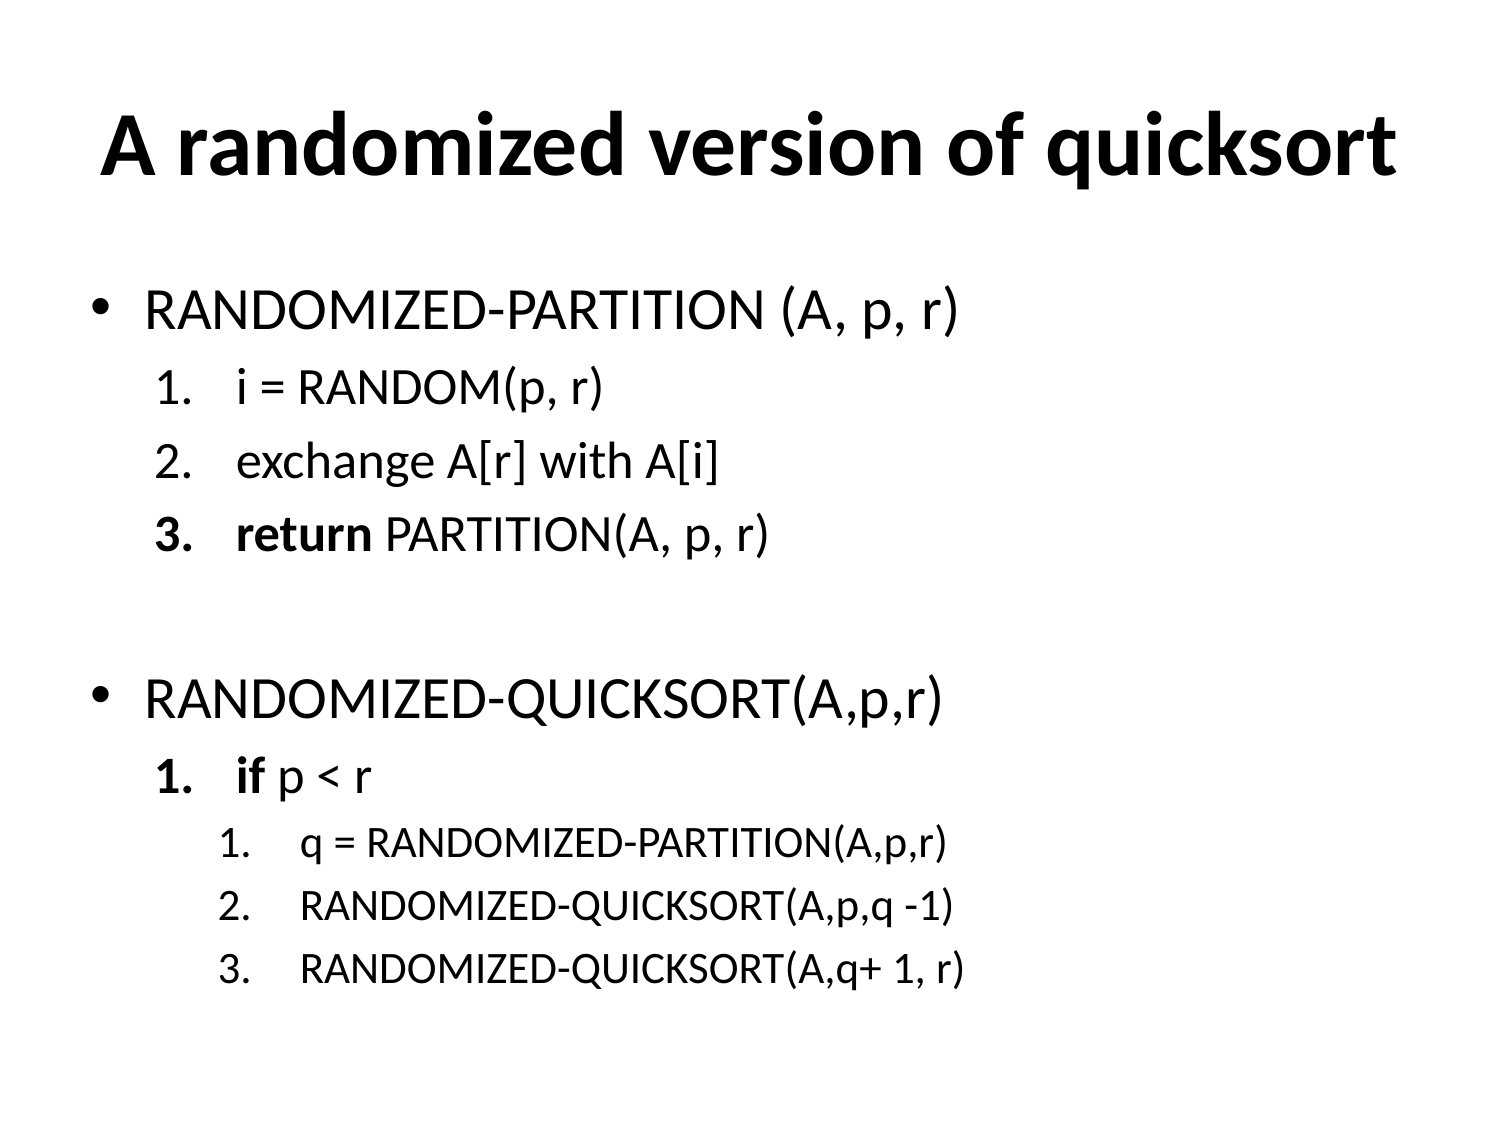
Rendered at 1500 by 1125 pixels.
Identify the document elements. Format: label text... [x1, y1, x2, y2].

list RANDOMIZED-PARTITION (A, p, r) i = RANDOM(p, r) exchange A[r] with A[i] return PARTITION(A, p, r) RANDOMIZED-QUICKSORT(A,p,r) if p < r q = RANDOMIZED-PARTITION(A,p,r) RANDOMIZED-QUICKSORT(A,p,q -1) RANDOMIZED-QUICKSORT(A,q+ 1, r) [75, 262, 1425, 1005]
title A randomized version of quicksort [75, 45, 1425, 233]
